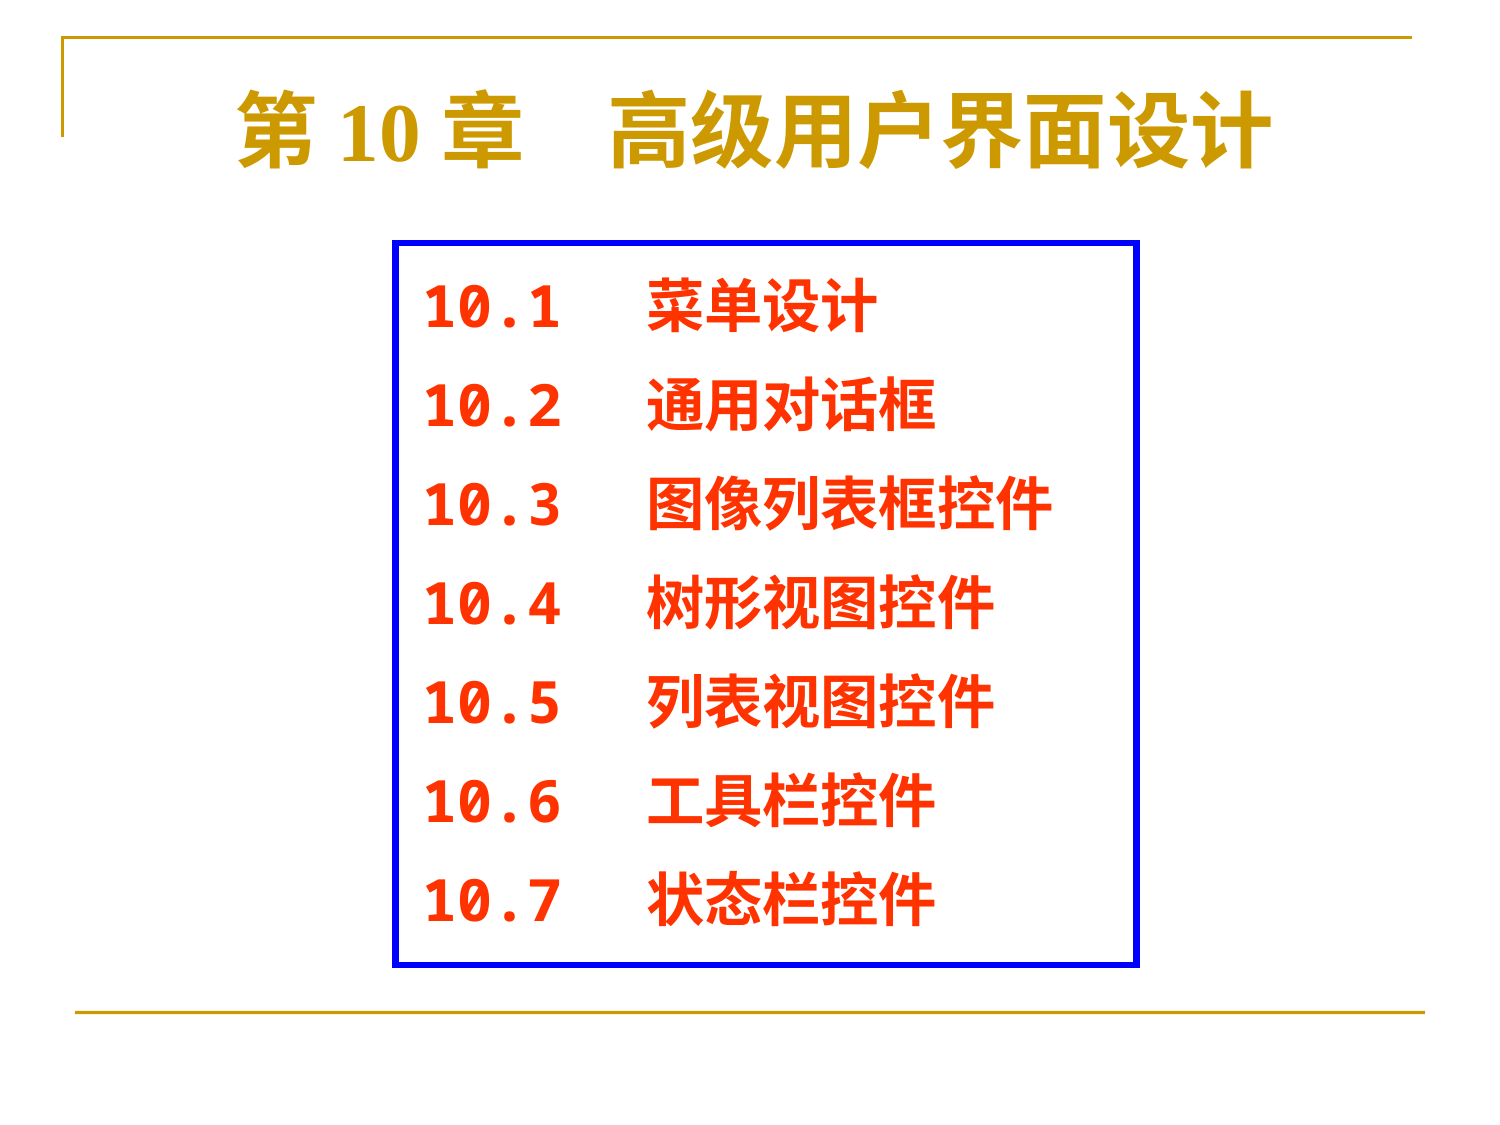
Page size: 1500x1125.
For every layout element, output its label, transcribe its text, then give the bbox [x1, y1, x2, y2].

text_box 10.1 菜单设计 10.2 通用对话框 10.3 图像列表框控件 10.4 树形视图控件 10.5 列表视图控件 10.6 工具栏控件 10.7 状态栏控件 [395, 243, 1137, 965]
text_box 第10章 高级用户界面设计 [210, 70, 1317, 186]
